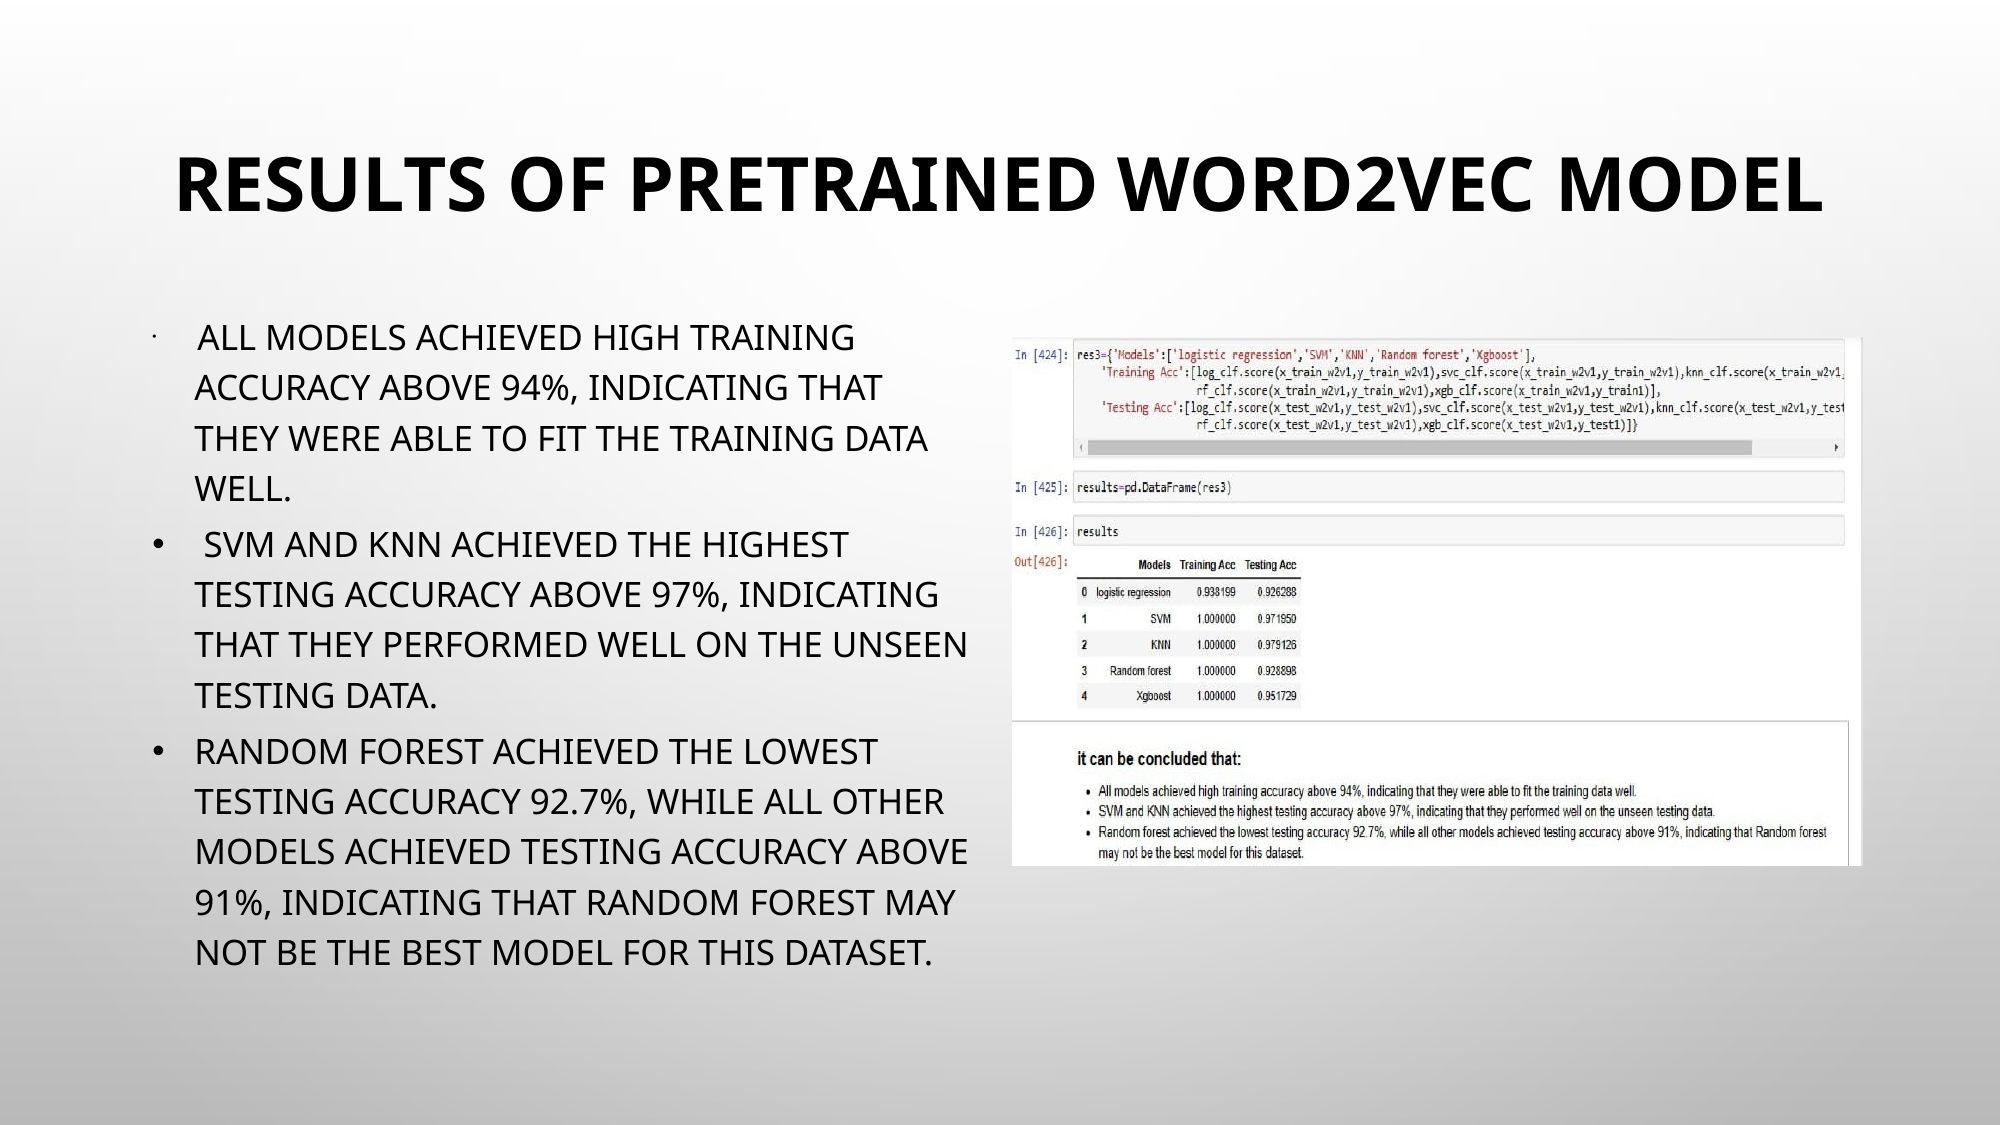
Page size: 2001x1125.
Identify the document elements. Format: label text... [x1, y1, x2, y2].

list All models achieved high training accuracy above 94%, indicating that they were able to fit the training data well. SVM and KNN achieved the highest testing accuracy above 97%, indicating that they performed well on the unseen testing data. Random forest achieved the lowest testing accuracy 92.7%, while all other models achieved testing accuracy above 91%, indicating that Random forest may not be the best model for this dataset. [137, 299, 988, 1014]
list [1012, 337, 1863, 866]
picture [0, 0, 2000, 1125]
title Results of Pretrained Word2vec model [149, 101, 1851, 364]
